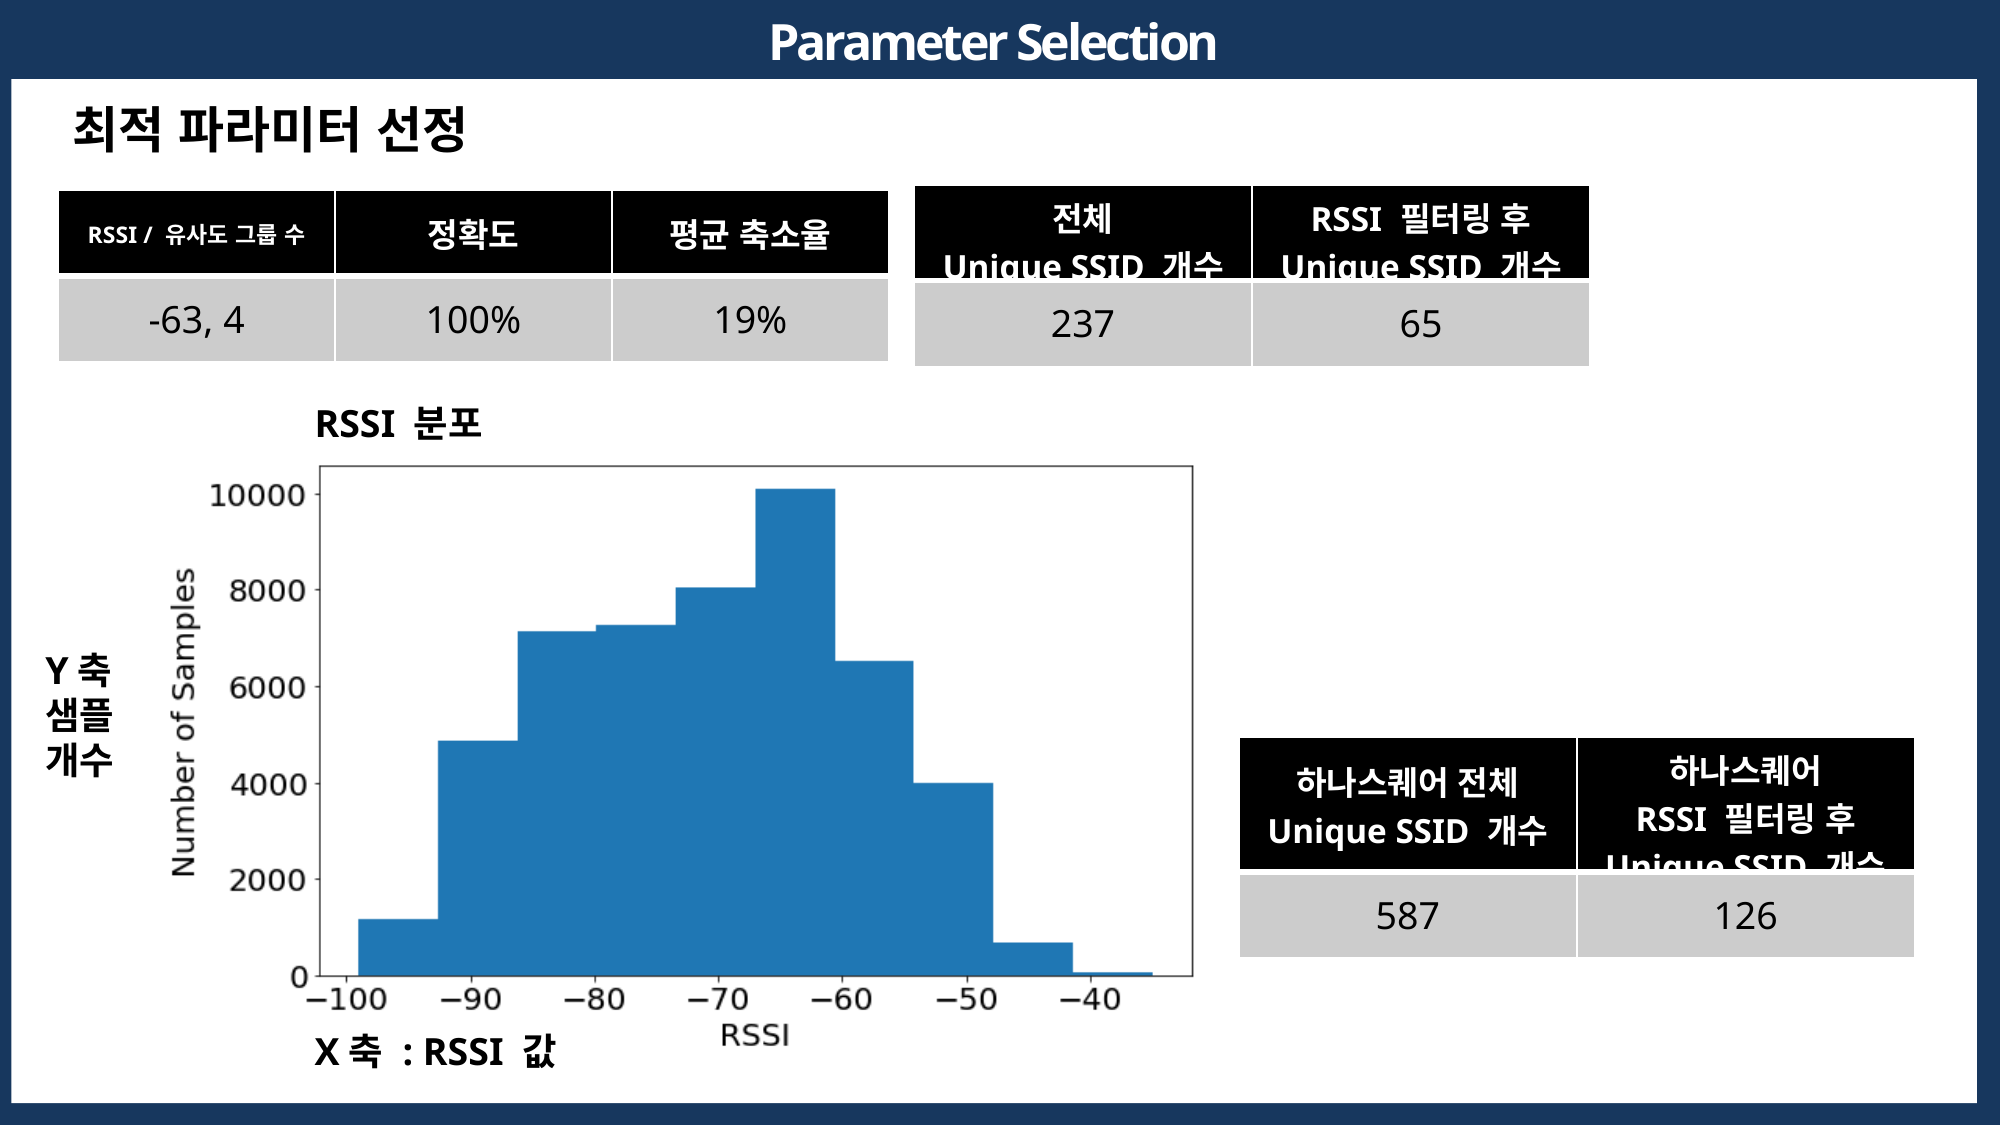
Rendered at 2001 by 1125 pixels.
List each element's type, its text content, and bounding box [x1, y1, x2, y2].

table_cell 587 [1245, 875, 1576, 957]
text_box [9, 77, 1979, 1105]
table_header 전체 Unique SSID 개수 [915, 186, 1251, 278]
table_cell 237 [915, 283, 1251, 366]
table_cell 100% [336, 279, 611, 361]
table_header 하나스퀘어 RSSI 필터링 후 Unique SSID 개수 [1578, 738, 1914, 869]
table_header 하나스퀘어 전체 Unique SSID 개수 [1245, 738, 1576, 869]
table_header RSSI 필터링 후 Unique SSID 개수 [1253, 186, 1589, 278]
text_box 최적 파라미터 선정 [58, 90, 537, 166]
table_header RSSI / 유사도 그룹 수 [59, 191, 334, 273]
table_cell -63, 4 [59, 279, 334, 361]
table_header 평균 축소율 [613, 191, 888, 273]
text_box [30, 392, 1240, 1082]
table_cell 65 [1253, 283, 1589, 366]
text_box Parameter Selection [645, 3, 1343, 79]
table_cell 19% [613, 279, 888, 361]
table_cell 126 [1578, 875, 1914, 957]
table_header 정확도 [336, 191, 611, 273]
